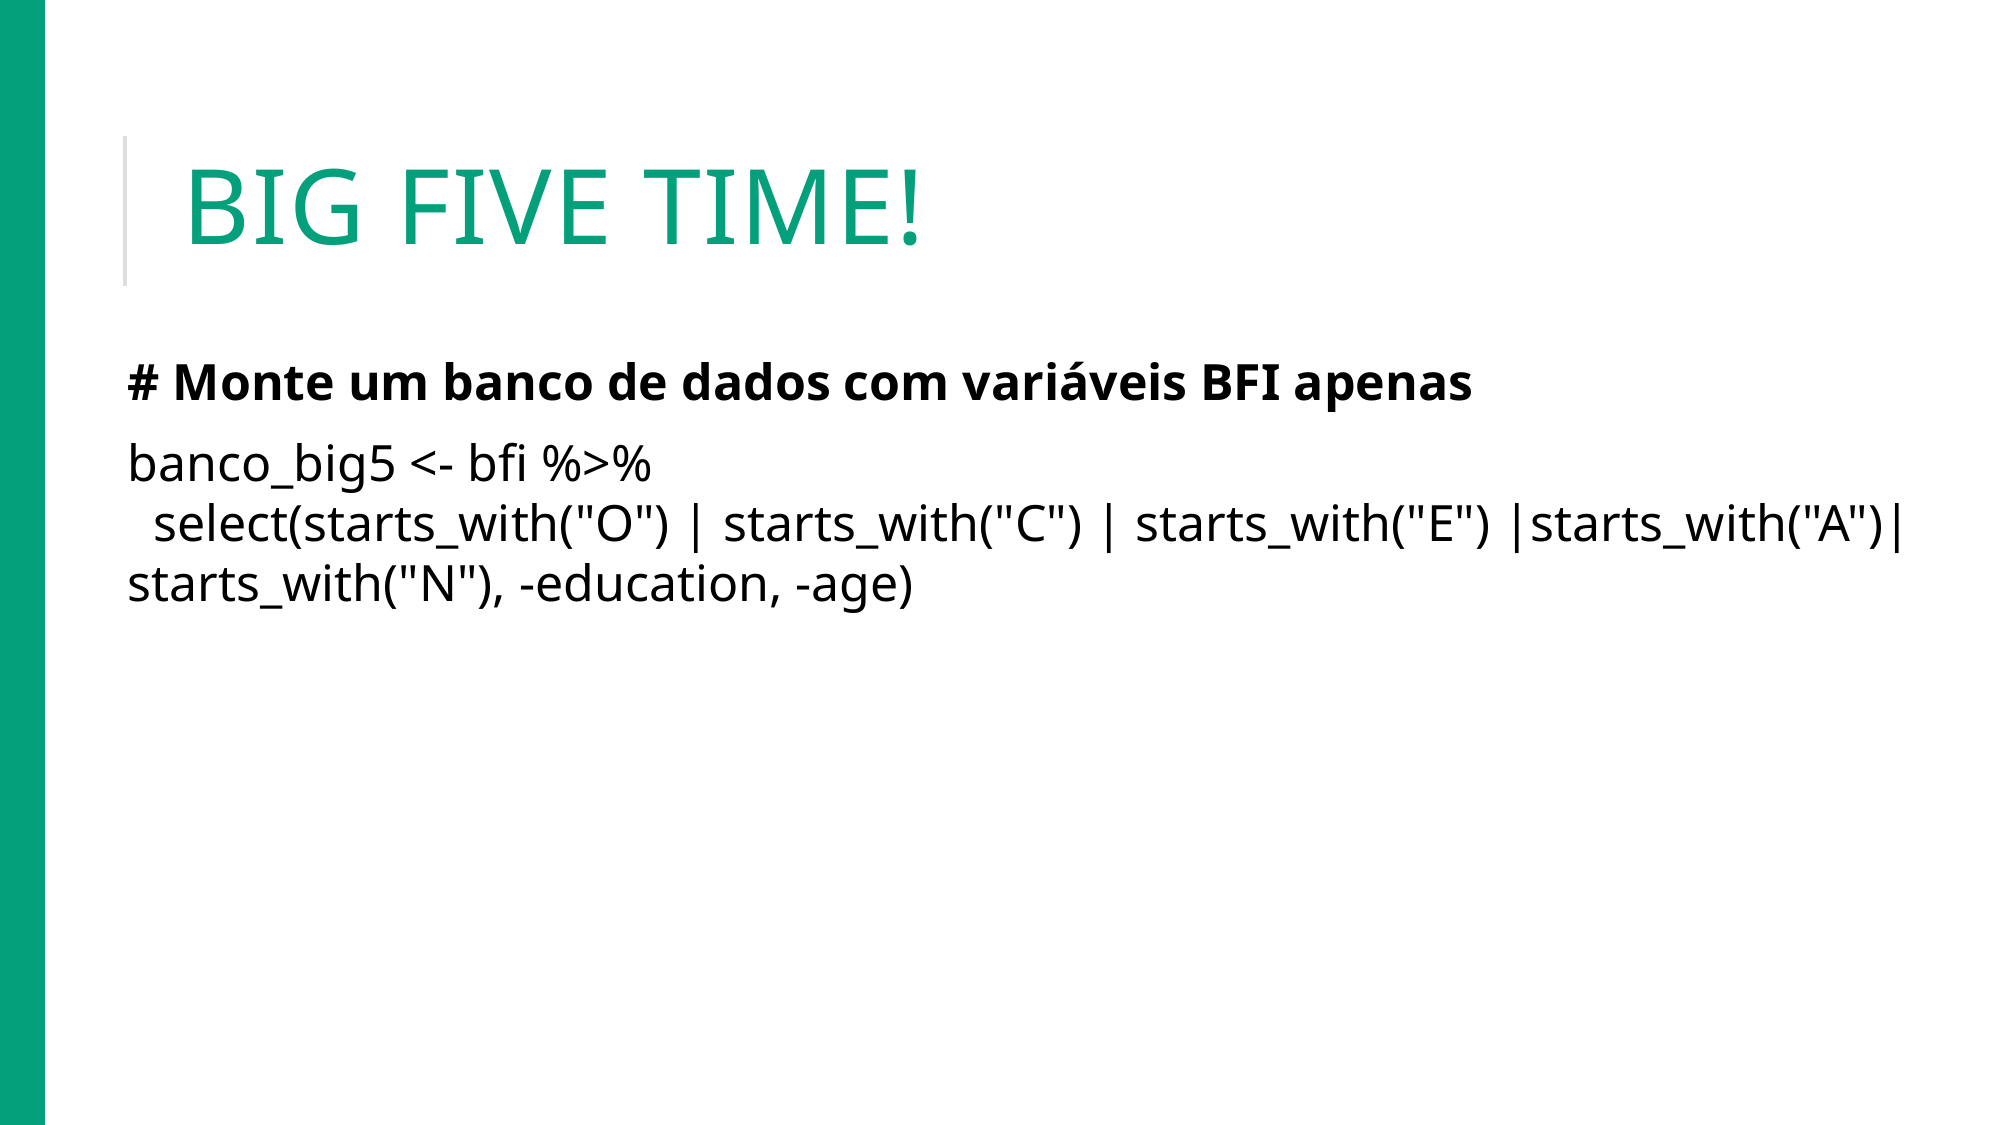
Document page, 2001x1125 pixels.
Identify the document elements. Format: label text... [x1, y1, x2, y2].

text_box [0, 0, 45, 1125]
text_box # Monte um banco de dados com variáveis BFI apenas [112, 342, 1929, 418]
text_box banco_big5 <- bfi %>% select(starts_with("O") | starts_with("C") | starts_with("E") |starts_with("A")| starts_with("N"), -education, -age) [112, 423, 1958, 619]
title BIG FIVE TIME! [168, 91, 1763, 338]
